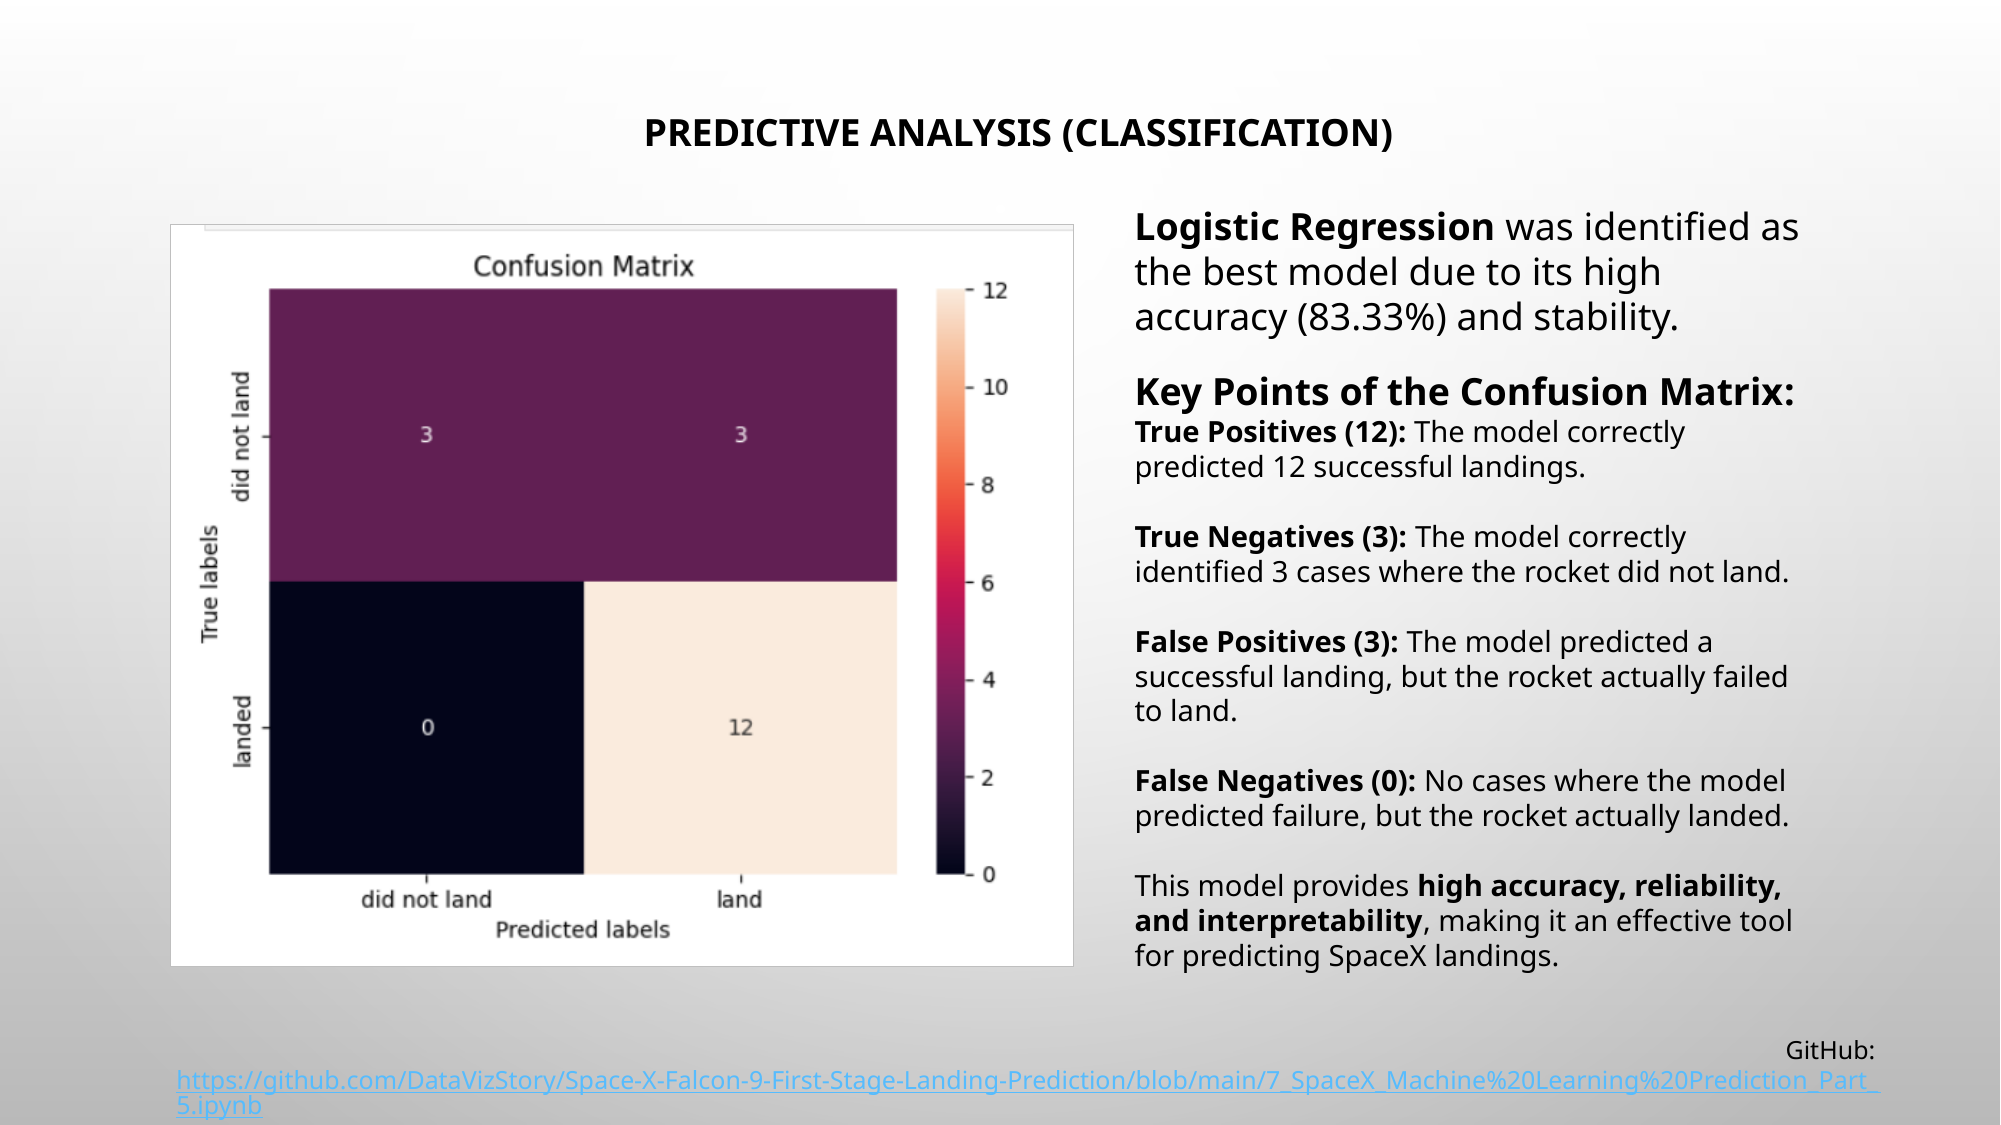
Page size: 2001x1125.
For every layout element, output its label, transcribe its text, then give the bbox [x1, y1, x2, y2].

text_box GitHub: https://github.com/DataVizStory/Space-X-Falcon-9-First-Stage-Landing-Prediction/blob/main/7_SpaceX_Machine%20Learning%20Prediction_Part_5.ipynb [161, 1027, 1897, 1106]
text_box Key Points of the Confusion Matrix: True Positives (12): The model correctly predicted 12 successful landings. True Negatives (3): The model correctly identified 3 cases where the rocket did not land. False Positives (3): The model predicted a successful landing, but the rocket actually failed to land. False Negatives (0): No cases where the model predicted failure, but the rocket actually landed. This model provides high accuracy, reliability, and interpretability, making it an effective tool for predicting SpaceX landings. [1119, 360, 1830, 980]
text_box Logistic Regression was identified as the best model due to its high accuracy (83.33%) and stability. [1119, 195, 1830, 346]
title Predictive Analysis (classification) [156, 101, 1882, 162]
picture [0, 0, 2000, 1125]
